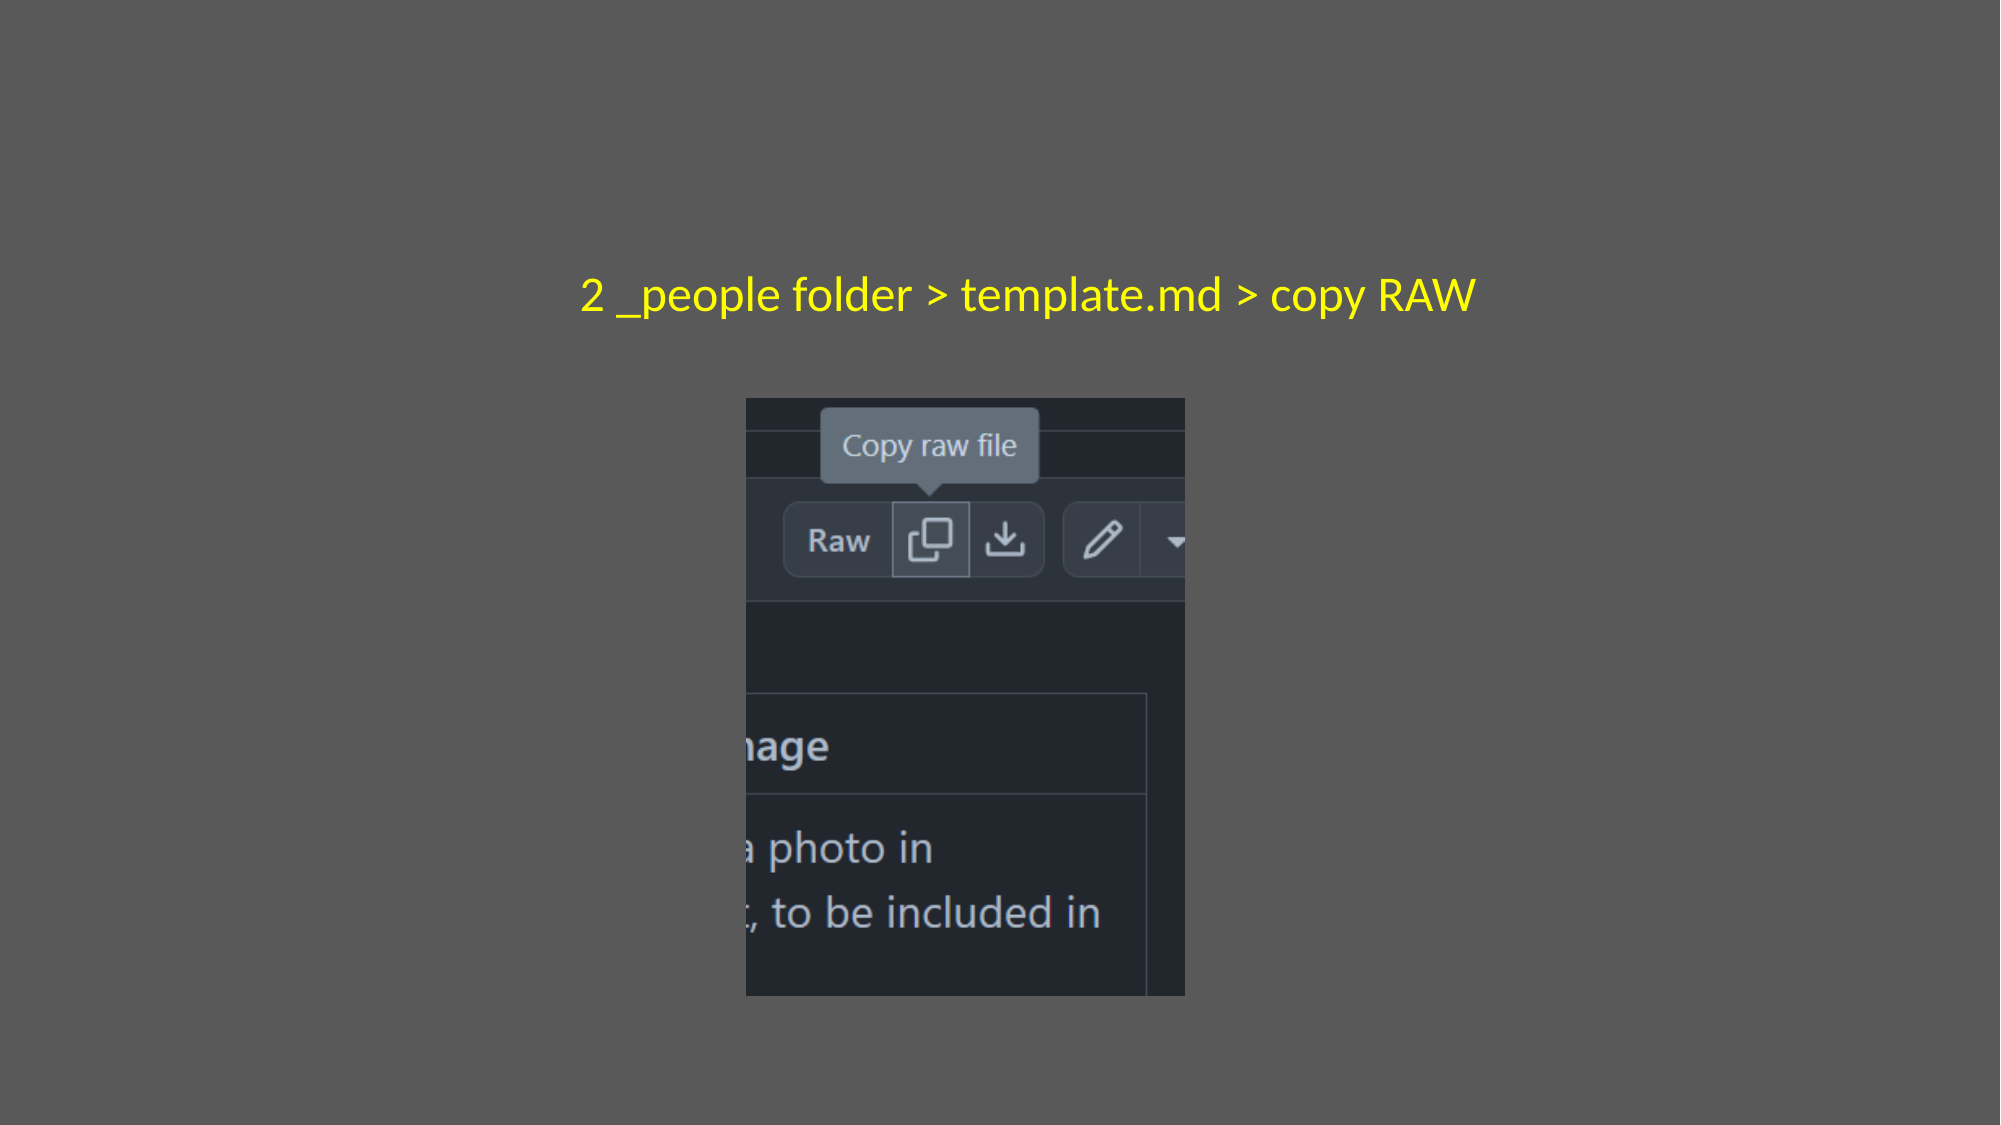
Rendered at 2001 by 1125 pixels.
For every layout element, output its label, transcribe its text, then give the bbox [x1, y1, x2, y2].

text_box 2 _people folder > template.md > copy RAW [564, 253, 2000, 329]
picture [746, 398, 1185, 996]
